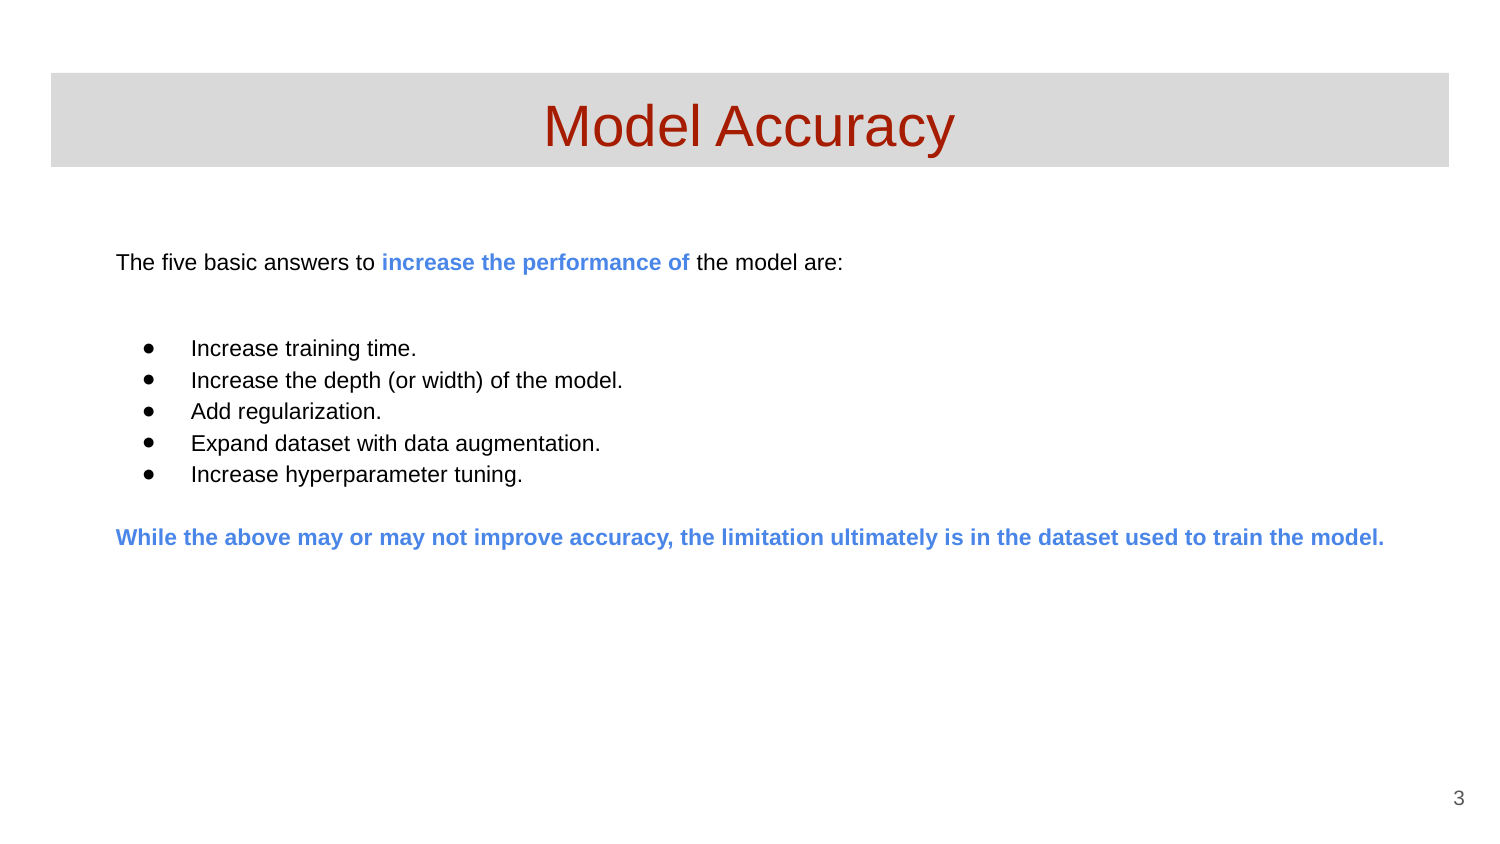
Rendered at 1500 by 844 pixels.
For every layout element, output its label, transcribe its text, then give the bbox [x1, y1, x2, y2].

slide_number ‹#› [1389, 764, 1480, 830]
text_box The five basic answers to increase the performance of the model are: Increase training time. Increase the depth (or width) of the model. Add regularization. Expand dataset with data augmentation. Increase hyperparameter tuning. While the above may or may not improve accuracy, the limitation ultimately is in the dataset used to train the model. [100, 228, 1430, 735]
title Model Accuracy [51, 72, 1449, 167]
